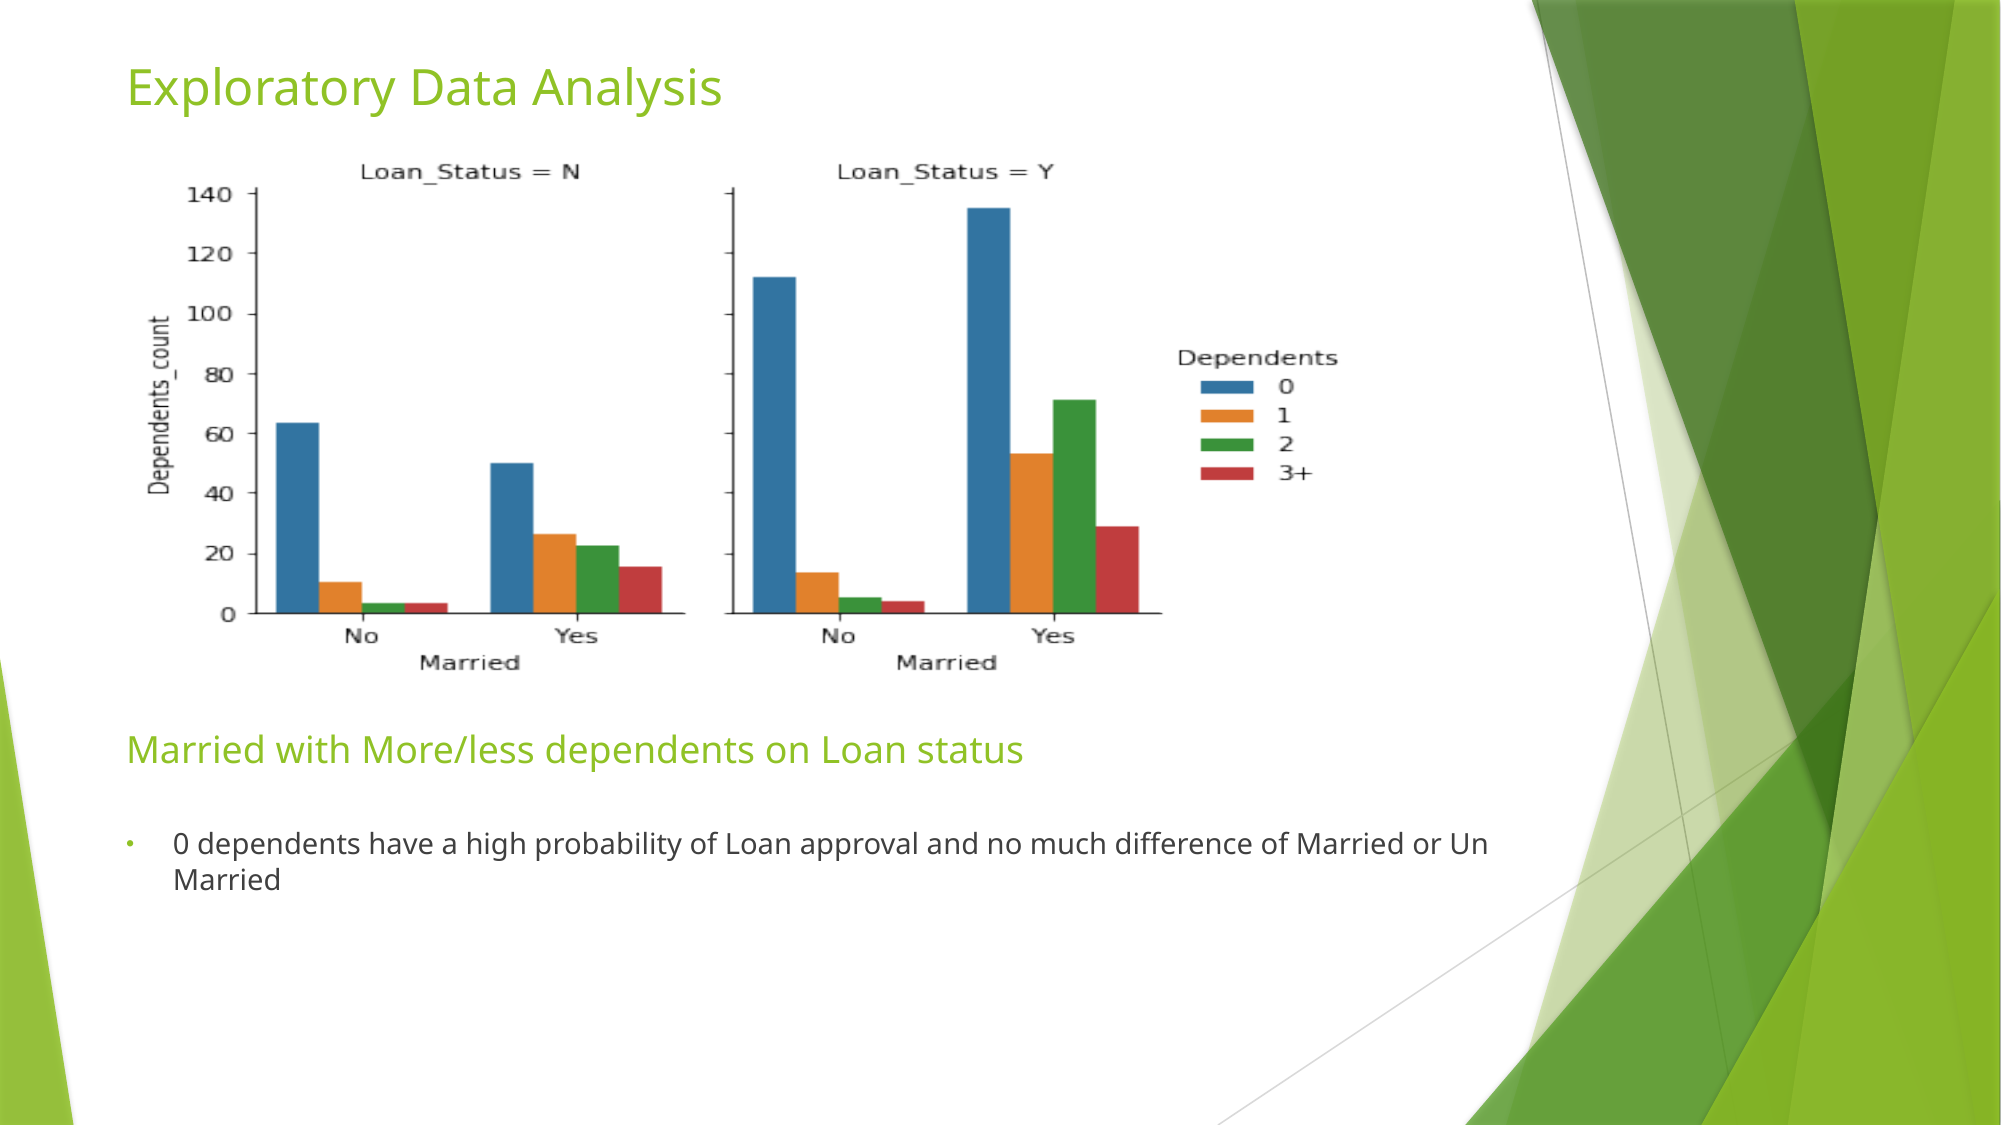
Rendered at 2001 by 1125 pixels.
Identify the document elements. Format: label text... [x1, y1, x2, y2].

title Married with More/less dependents on Loan status [111, 685, 1522, 779]
picture [126, 149, 1363, 687]
text_box Exploratory Data Analysis [111, 30, 1522, 124]
text_box [111, 0, 1551, 111]
list 0 dependents have a high probability of Loan approval and no much difference of Married or Un Married [111, 818, 1586, 991]
